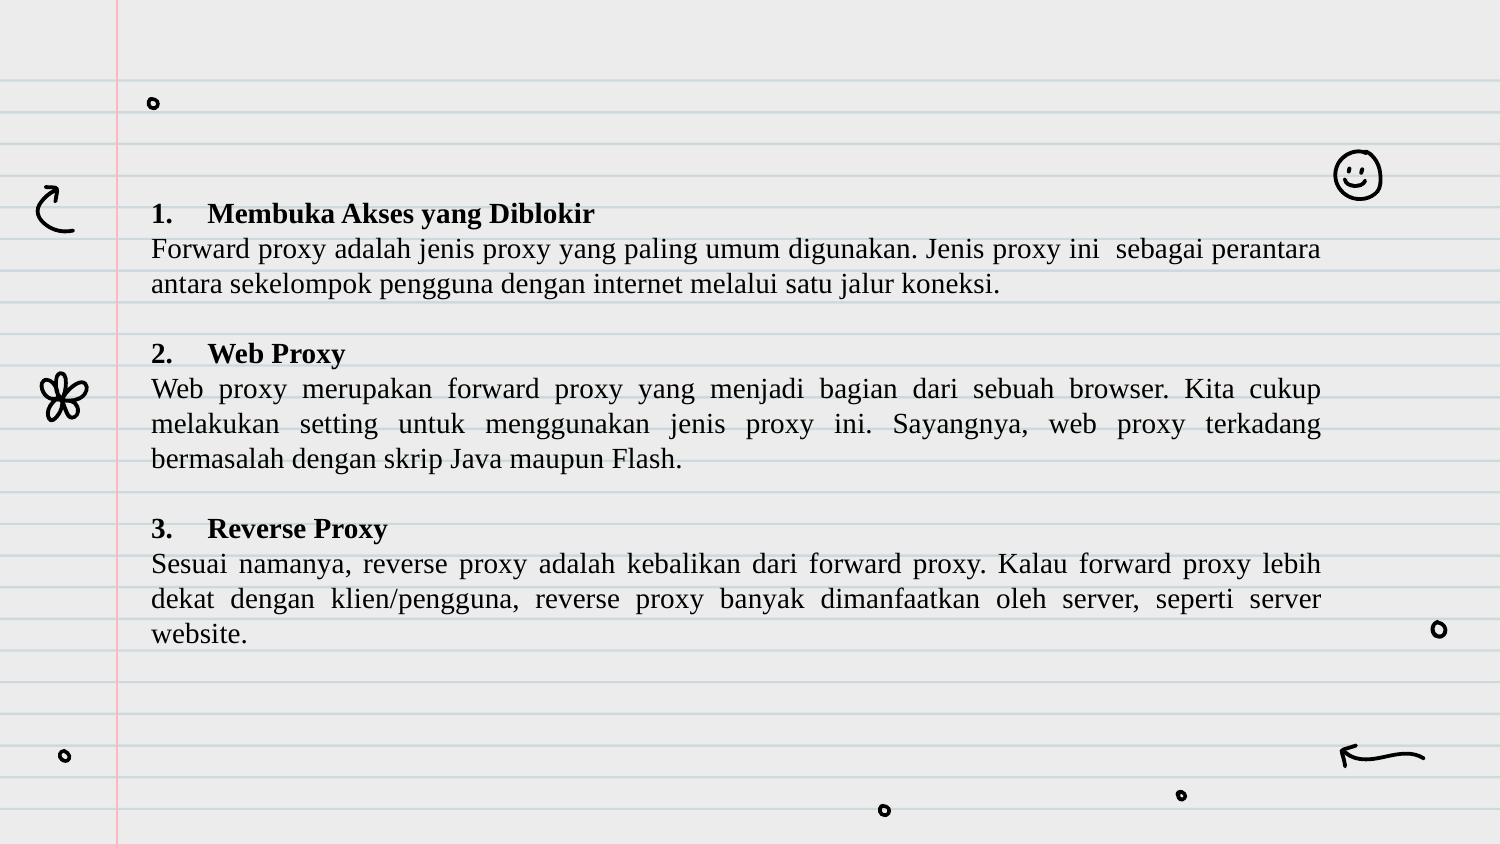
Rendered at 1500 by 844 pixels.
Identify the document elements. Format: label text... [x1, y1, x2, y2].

text_box Membuka Akses yang Diblokir Forward proxy adalah jenis proxy yang paling umum digunakan. Jenis proxy ini sebagai perantara antara sekelompok pengguna dengan internet melalui satu jalur koneksi. Web Proxy Web proxy merupakan forward proxy yang menjadi bagian dari sebuah browser. Kita cukup melakukan setting untuk menggunakan jenis proxy ini. Sayangnya, web proxy terkadang bermasalah dengan skrip Java maupun Flash. Reverse Proxy Sesuai namanya, reverse proxy adalah kebalikan dari forward proxy. Kalau forward proxy lebih dekat dengan klien/pengguna, reverse proxy banyak dimanfaatkan oleh server, seperti server website. [135, 153, 1338, 690]
